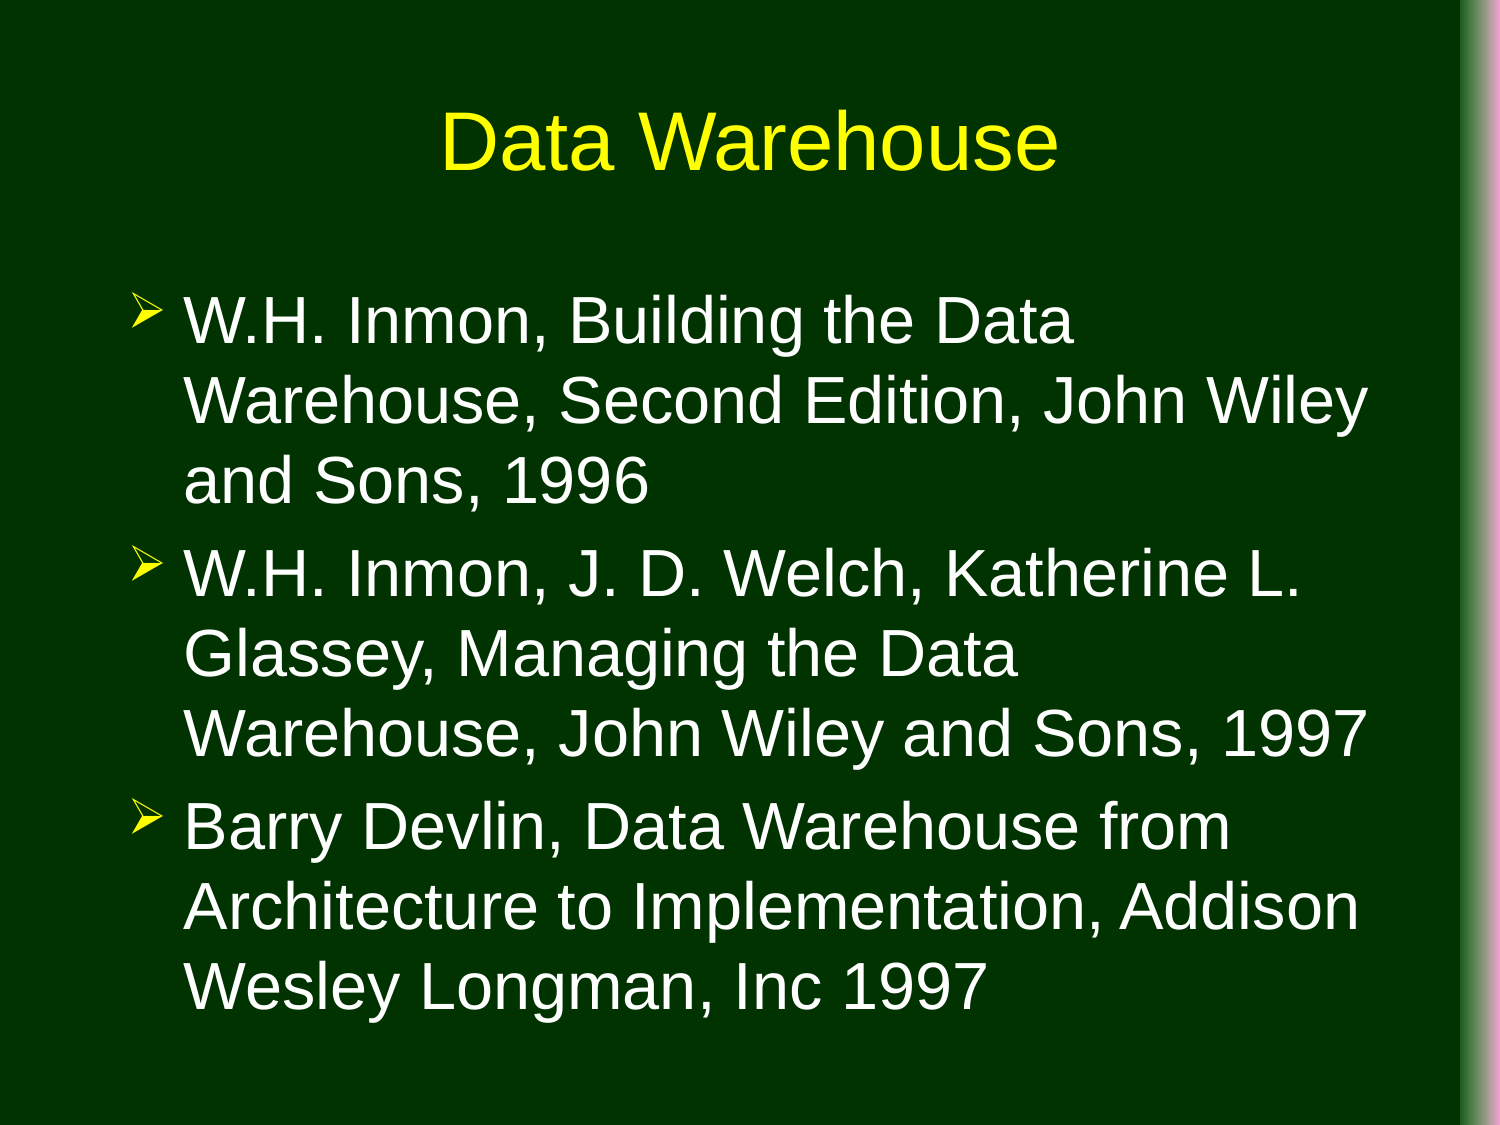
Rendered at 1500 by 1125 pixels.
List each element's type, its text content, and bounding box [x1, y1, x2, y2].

list W.H. Inmon, Building the Data Warehouse, Second Edition, John Wiley and Sons, 1996 W.H. Inmon, J. D. Welch, Katherine L. Glassey, Managing the Data Warehouse, John Wiley and Sons, 1997 Barry Devlin, Data Warehouse from Architecture to Implementation, Addison Wesley Longman, Inc 1997 [111, 268, 1388, 1001]
title Data Warehouse [112, 37, 1388, 238]
